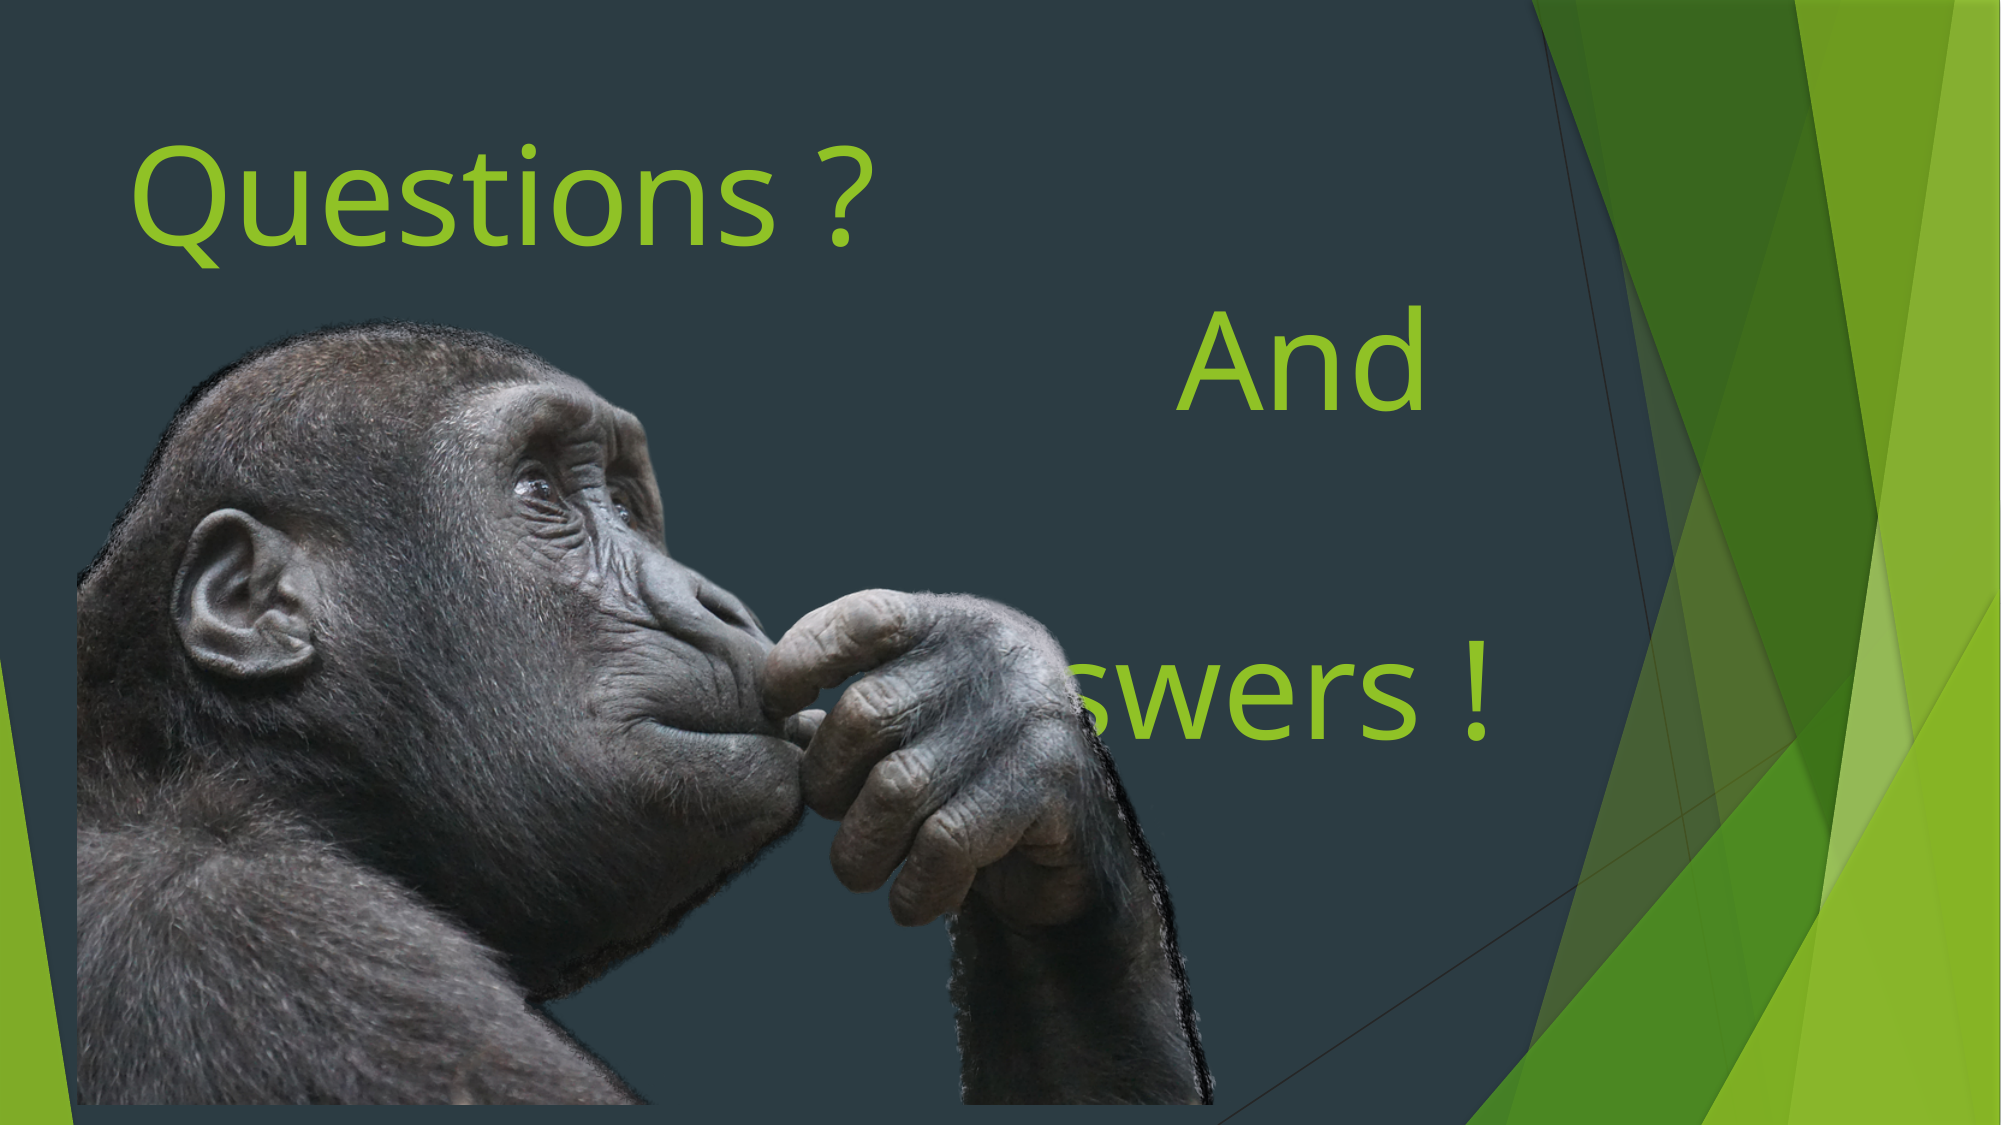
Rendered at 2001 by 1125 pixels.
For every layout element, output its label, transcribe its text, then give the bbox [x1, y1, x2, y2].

title Questions ? And Answers ! [111, 99, 1522, 317]
picture [76, 316, 1231, 1106]
